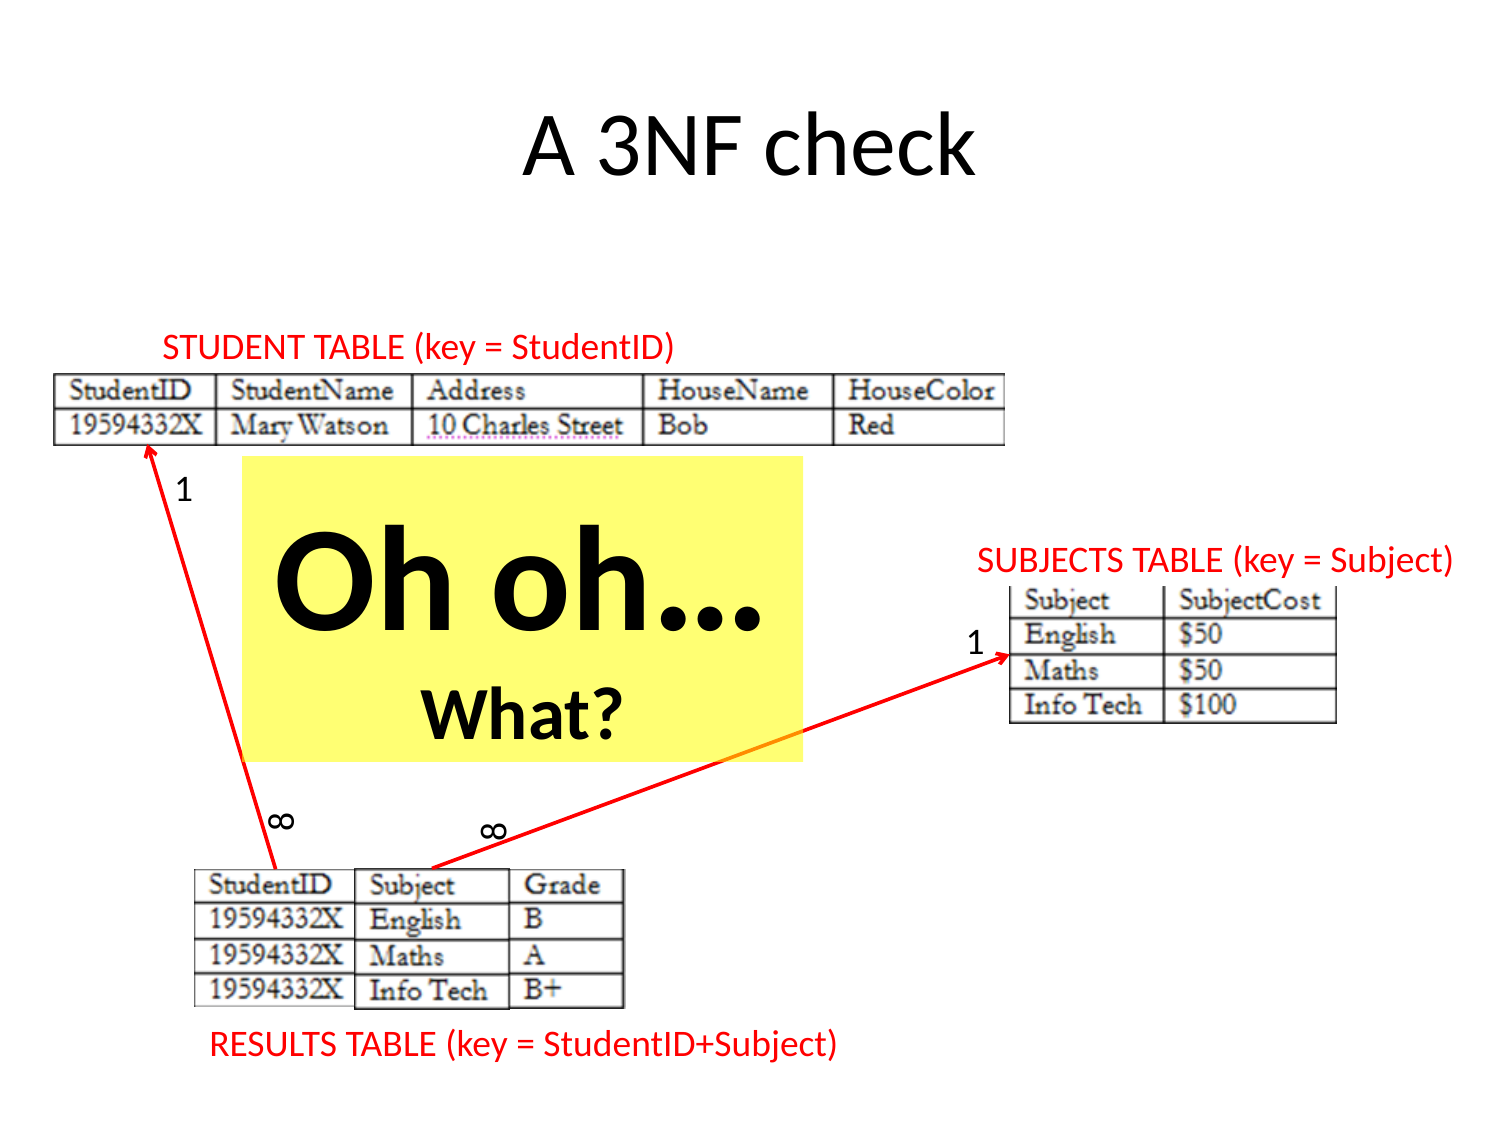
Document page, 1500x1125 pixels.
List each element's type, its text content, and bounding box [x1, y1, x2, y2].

picture [52, 373, 1005, 446]
text_box A 3NF check [74, 45, 1425, 233]
text_box SUBJECTS TABLE (key = Subject) [962, 527, 1500, 588]
text_box 8 [248, 787, 309, 847]
picture [194, 868, 626, 1010]
text_box 1 [950, 609, 1009, 670]
text_box RESULTS TABLE (key = StudentID+Subject) [194, 1011, 951, 1072]
picture [1009, 585, 1337, 724]
text_box Oh oh… What? [242, 456, 804, 762]
text_box 1 [159, 456, 219, 517]
text_box 8 [461, 797, 522, 856]
text_box STUDENT TABLE (key = StudentID) [147, 314, 904, 373]
